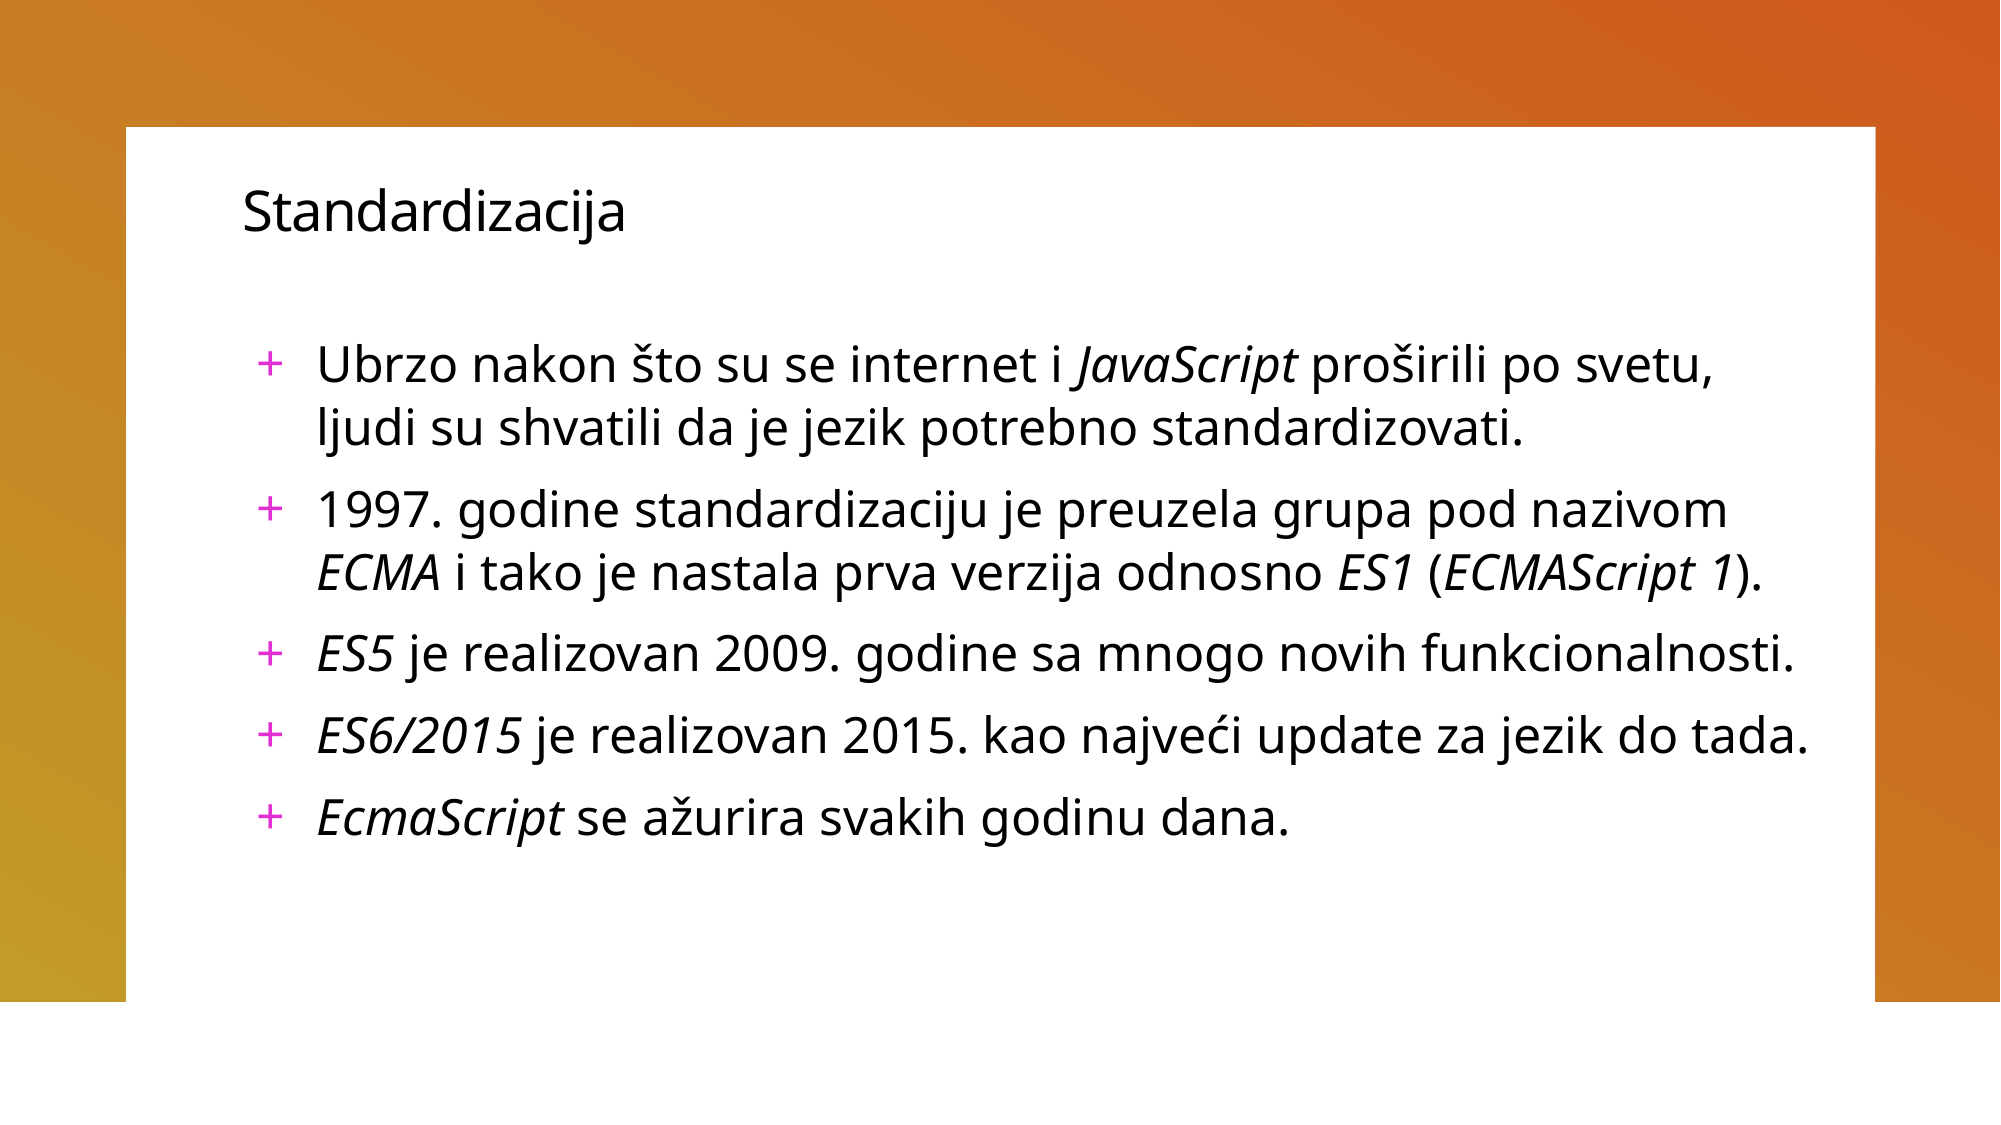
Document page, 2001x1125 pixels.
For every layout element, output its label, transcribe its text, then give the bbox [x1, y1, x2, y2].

list Ubrzo nakon što su se internet i JavaScript proširili po svetu, ljudi su shvatili da je jezik potrebno standardizovati. 1997. godine standardizaciju je preuzela grupa pod nazivom ECMA i tako je nastala prva verzija odnosno ES1 (ECMAScript 1). ES5 je realizovan 2009. godine sa mnogo novih funkcionalnosti. ES6/2015 je realizovan 2015. kao najveći update za jezik do tada. EcmaScript se ažurira svakih godinu dana. [241, 321, 1840, 1125]
text_box Standardizacija [227, 172, 979, 328]
